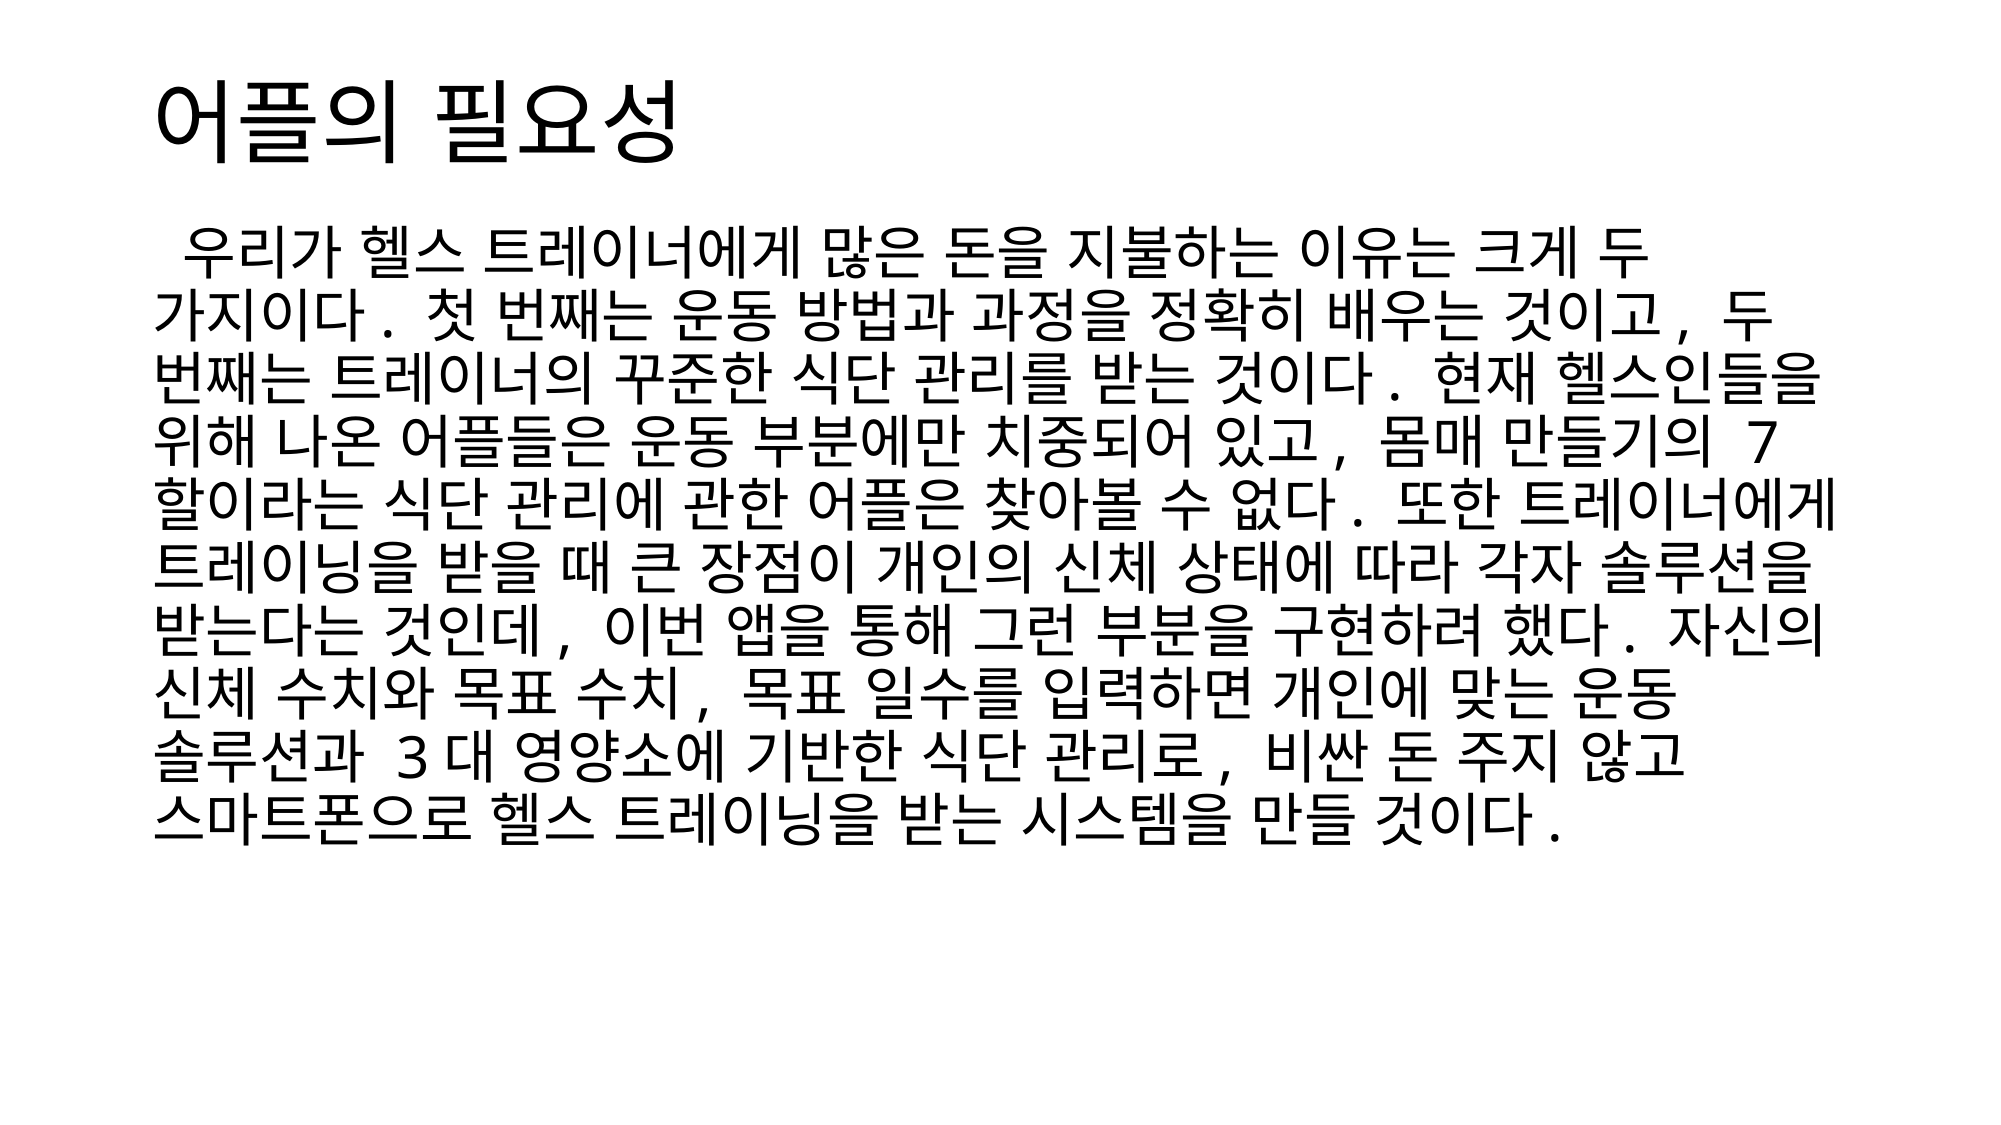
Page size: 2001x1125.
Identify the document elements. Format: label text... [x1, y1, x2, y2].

list 우리가 헬스 트레이너에게 많은 돈을 지불하는 이유는 크게 두 가지이다. 첫 번째는 운동 방법과 과정을 정확히 배우는 것이고, 두 번째는 트레이너의 꾸준한 식단 관리를 받는 것이다. 현재 헬스인들을 위해 나온 어플들은 운동 부분에만 치중되어 있고, 몸매 만들기의 7할이라는 식단 관리에 관한 어플은 찾아볼 수 없다. 또한 트레이너에게 트레이닝을 받을 때 큰 장점이 개인의 신체 상태에 따라 각자 솔루션을 받는다는 것인데, 이번 앱을 통해 그런 부분을 구현하려 했다. 자신의 신체 수치와 목표 수치, 목표 일수를 입력하면 개인에 맞는 운동 솔루션과 3대 영양소에 기반한 식단 관리로, 비싼 돈 주지 않고 스마트폰으로 헬스 트레이닝을 받는 시스템을 만들 것이다. [137, 216, 1863, 1014]
title 어플의 필요성 [137, 59, 1863, 195]
